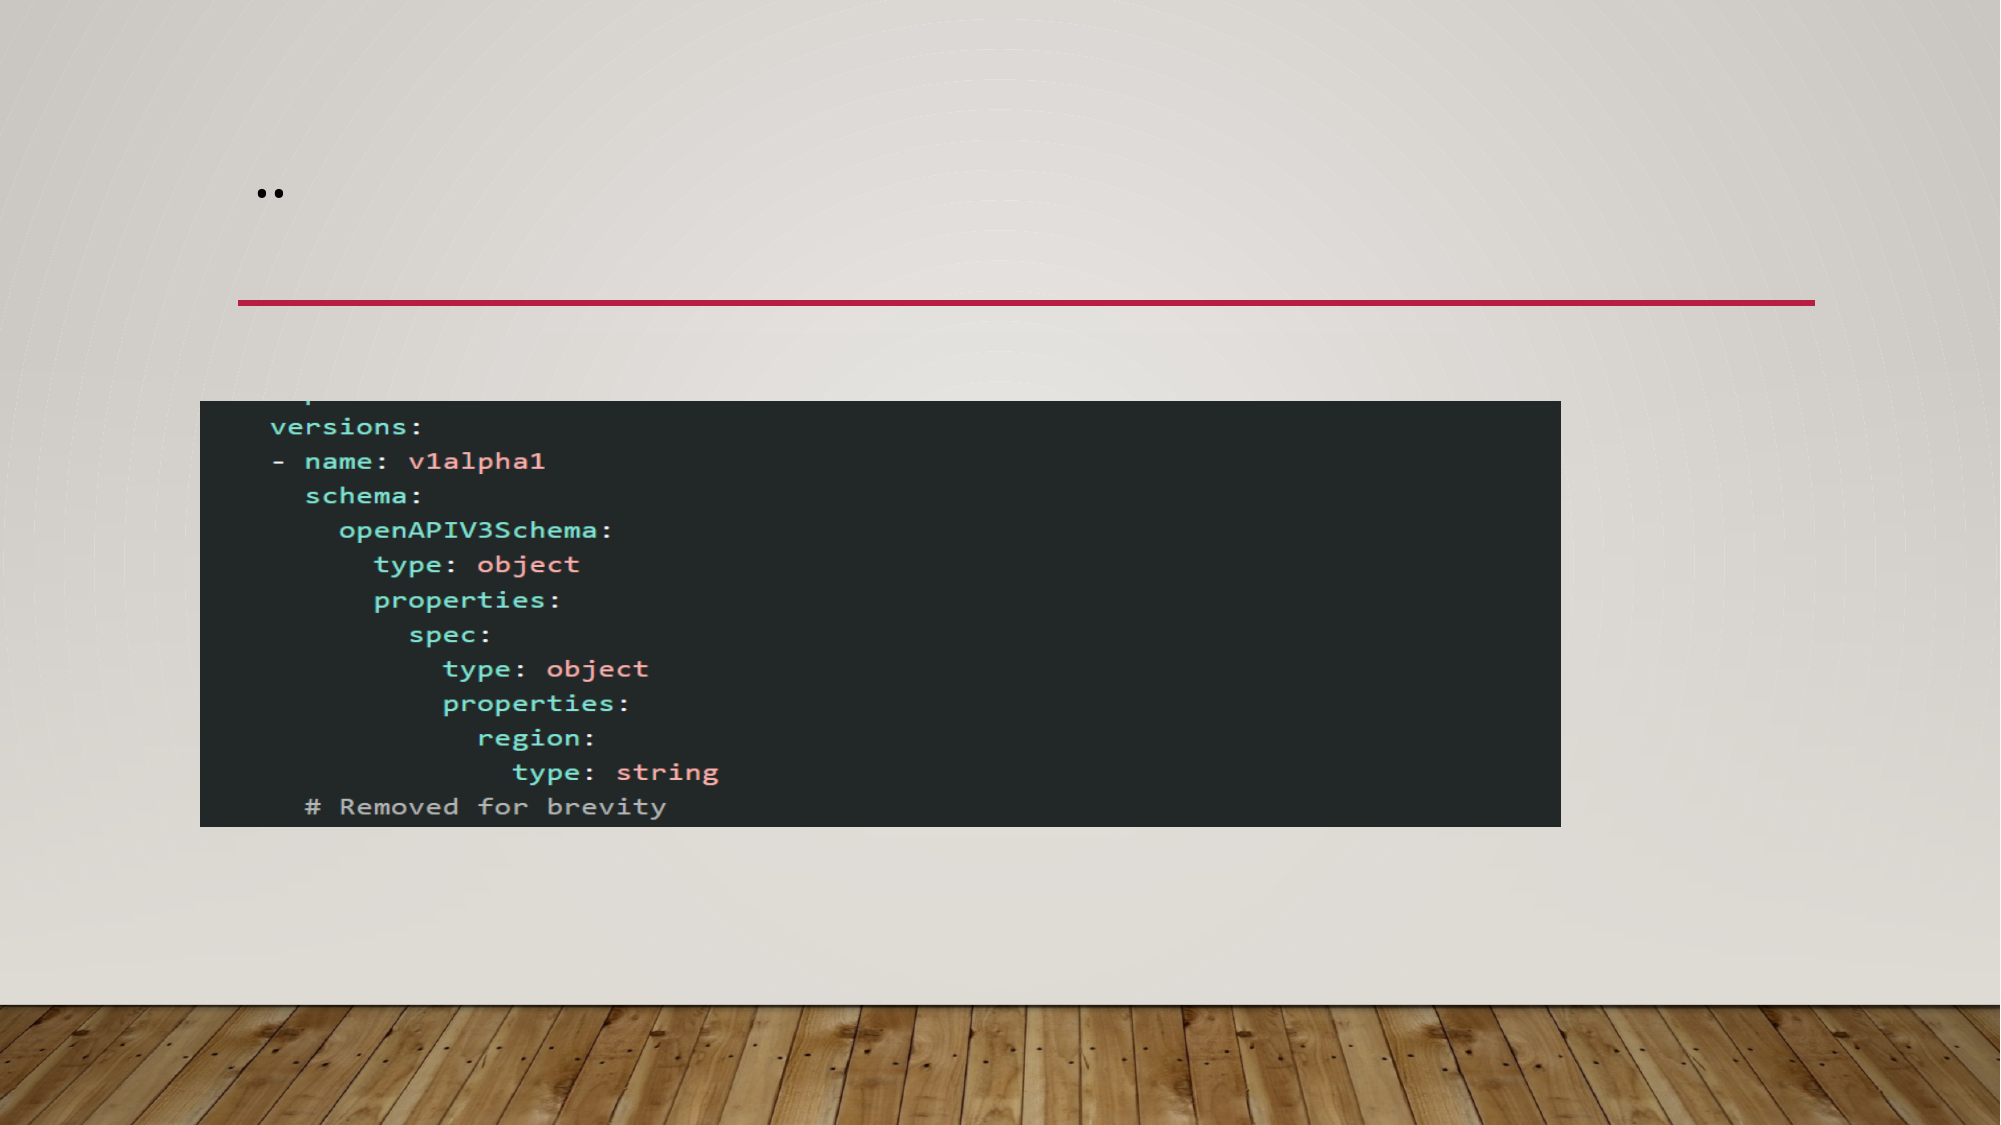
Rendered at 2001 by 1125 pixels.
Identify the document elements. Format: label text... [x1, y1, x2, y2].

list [199, 400, 1561, 827]
picture [0, 1005, 2000, 1125]
title .. [238, 131, 1814, 305]
